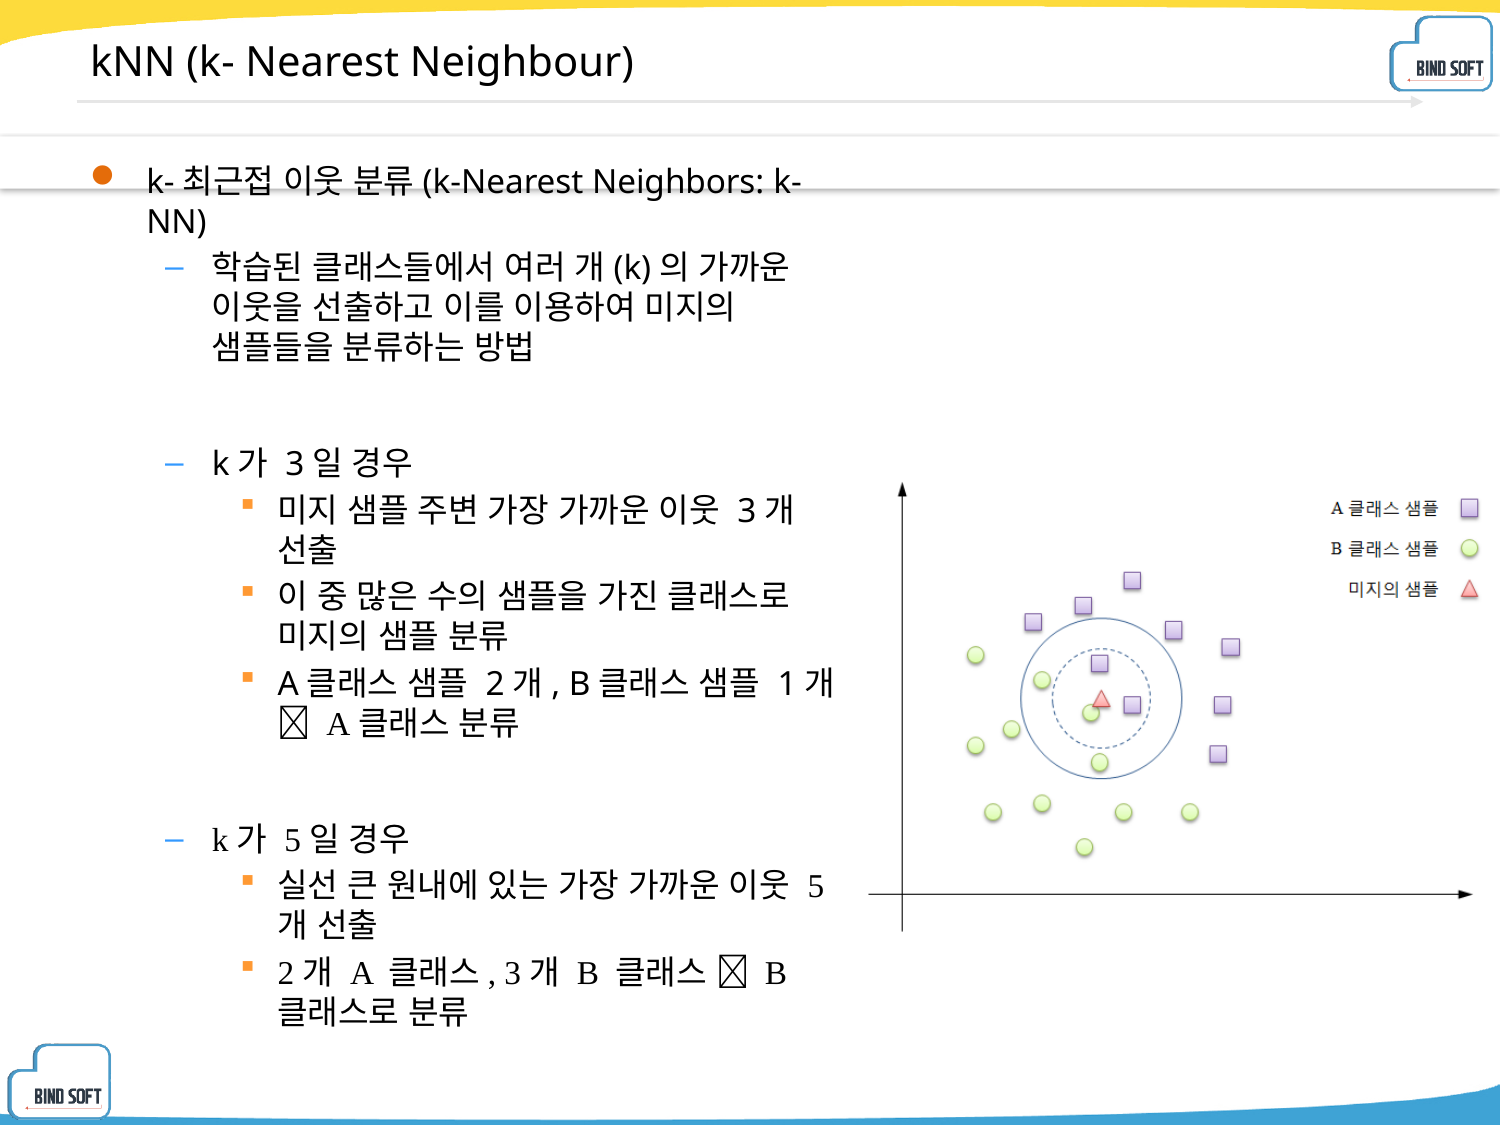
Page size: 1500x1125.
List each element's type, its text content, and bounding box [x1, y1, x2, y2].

list k-최근접 이웃 분류(k‐Nearest Neighbors: k-NN) 학습된 클래스들에서 여러 개(k)의 가까운 이웃을 선출하고 이를 이용하여 미지의 샘플들을 분류하는 방법 k가 3일 경우 미지 샘플 주변 가장 가까운 이웃 3개 선출 이 중 많은 수의 샘플을 가진 클래스로 미지의 샘플 분류 A클래스 샘플 2개, B클래스 샘플 1개  A클래스 분류 k가 5일 경우 실선 큰 원내에 있는 가장 가까운 이웃 5개 선출 2개 A 클래스, 3개 B 클래스  B클래스로 분류 [75, 152, 857, 1055]
title kNN (k- Nearest Neighbour) [75, 11, 1425, 108]
picture [0, 0, 1500, 96]
picture [0, 1003, 1500, 1125]
picture [867, 467, 1487, 932]
